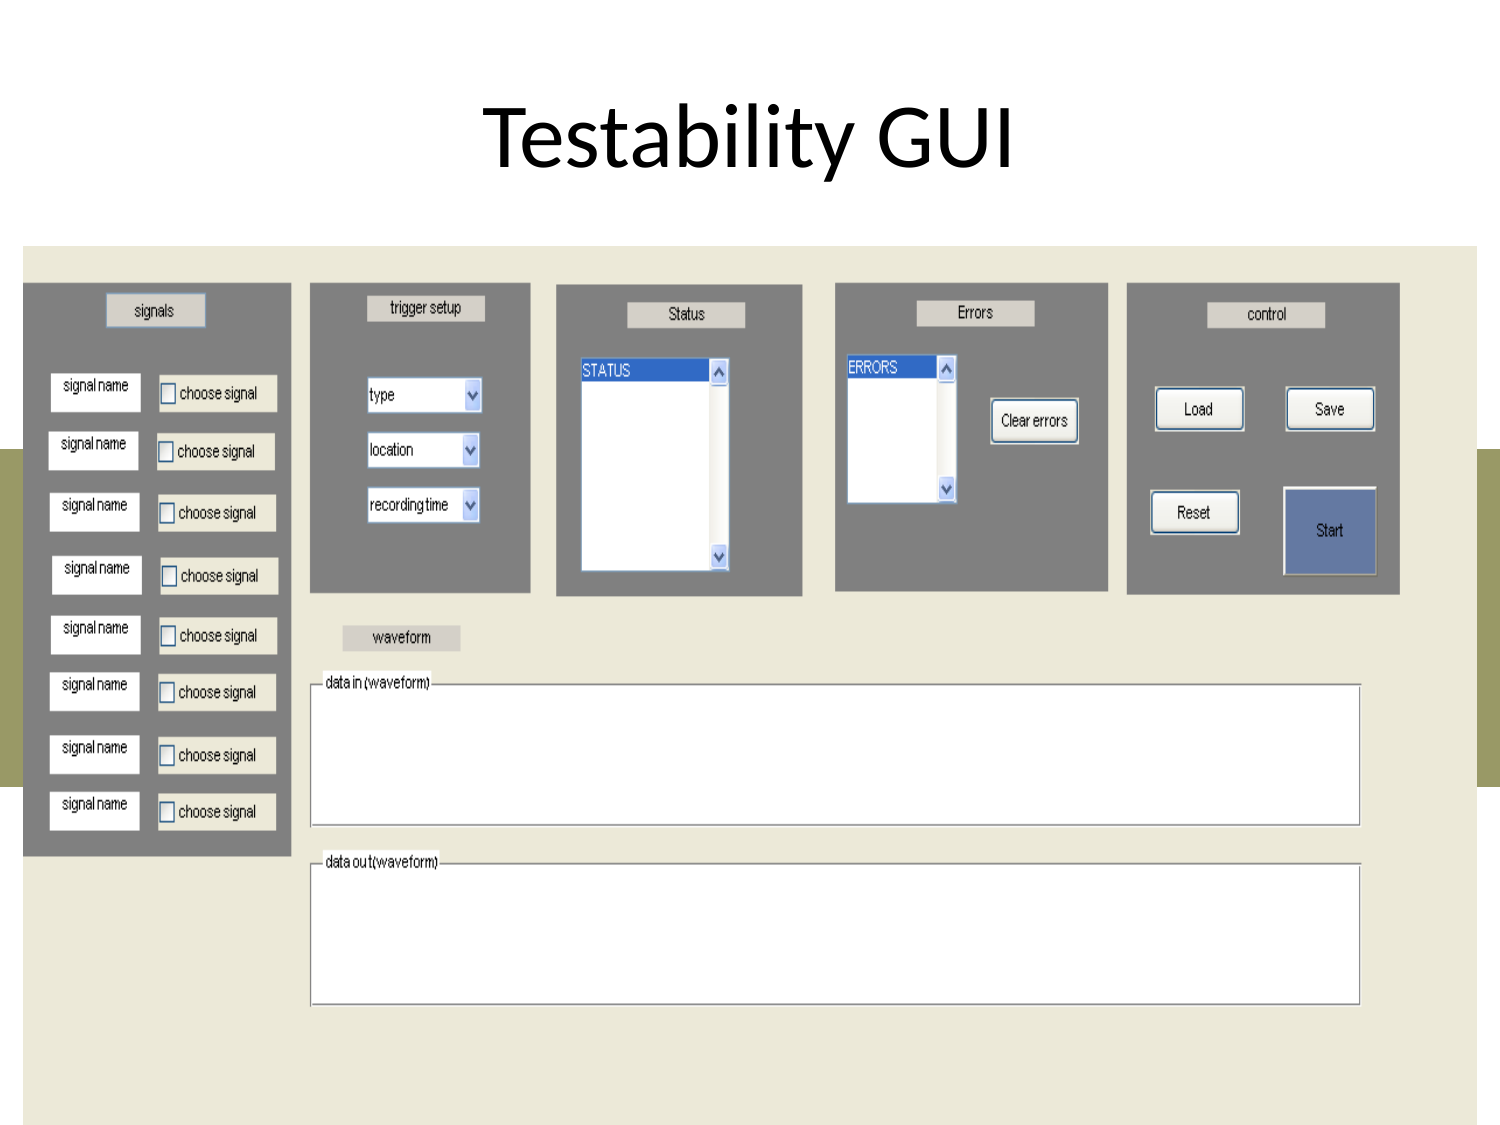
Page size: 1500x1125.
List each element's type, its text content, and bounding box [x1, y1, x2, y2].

title Testability GUI [75, 37, 1425, 225]
picture [0, 0, 1500, 1125]
